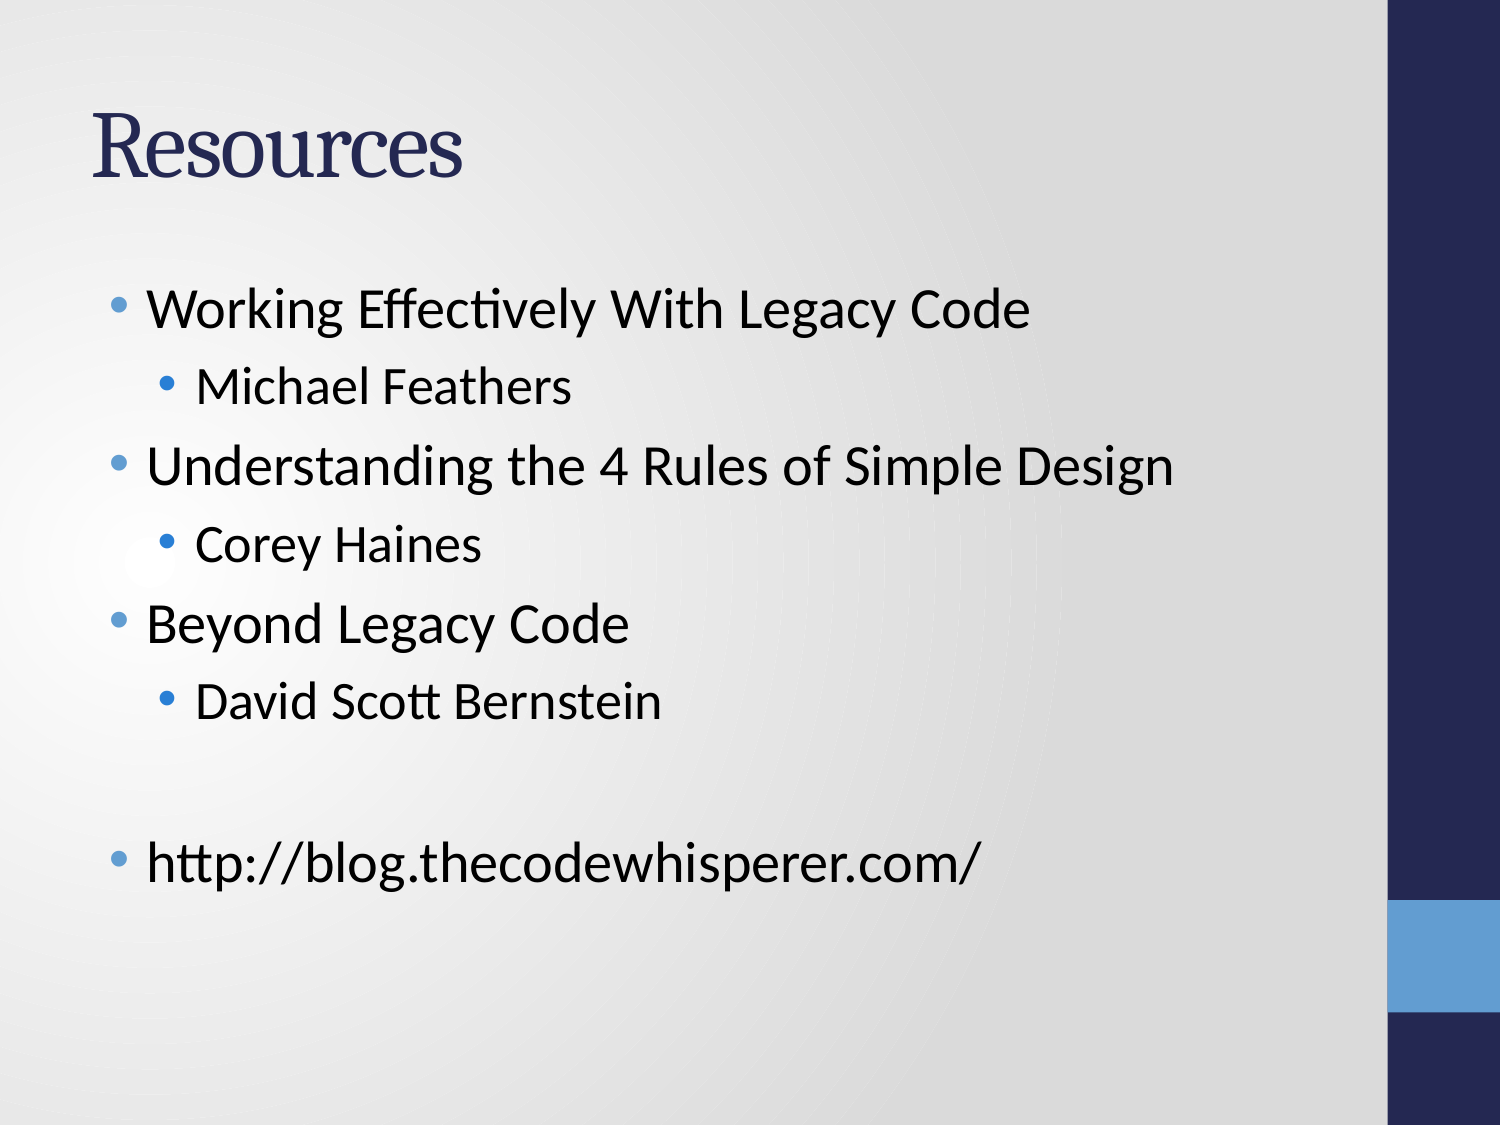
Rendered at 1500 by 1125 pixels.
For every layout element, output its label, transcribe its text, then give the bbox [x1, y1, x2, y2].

title Resources [75, 45, 1325, 233]
list Working Effectively With Legacy Code Michael Feathers Understanding the 4 Rules of Simple Design Corey Haines Beyond Legacy Code David Scott Bernstein http://blog.thecodewhisperer.com/ [75, 262, 1325, 1050]
